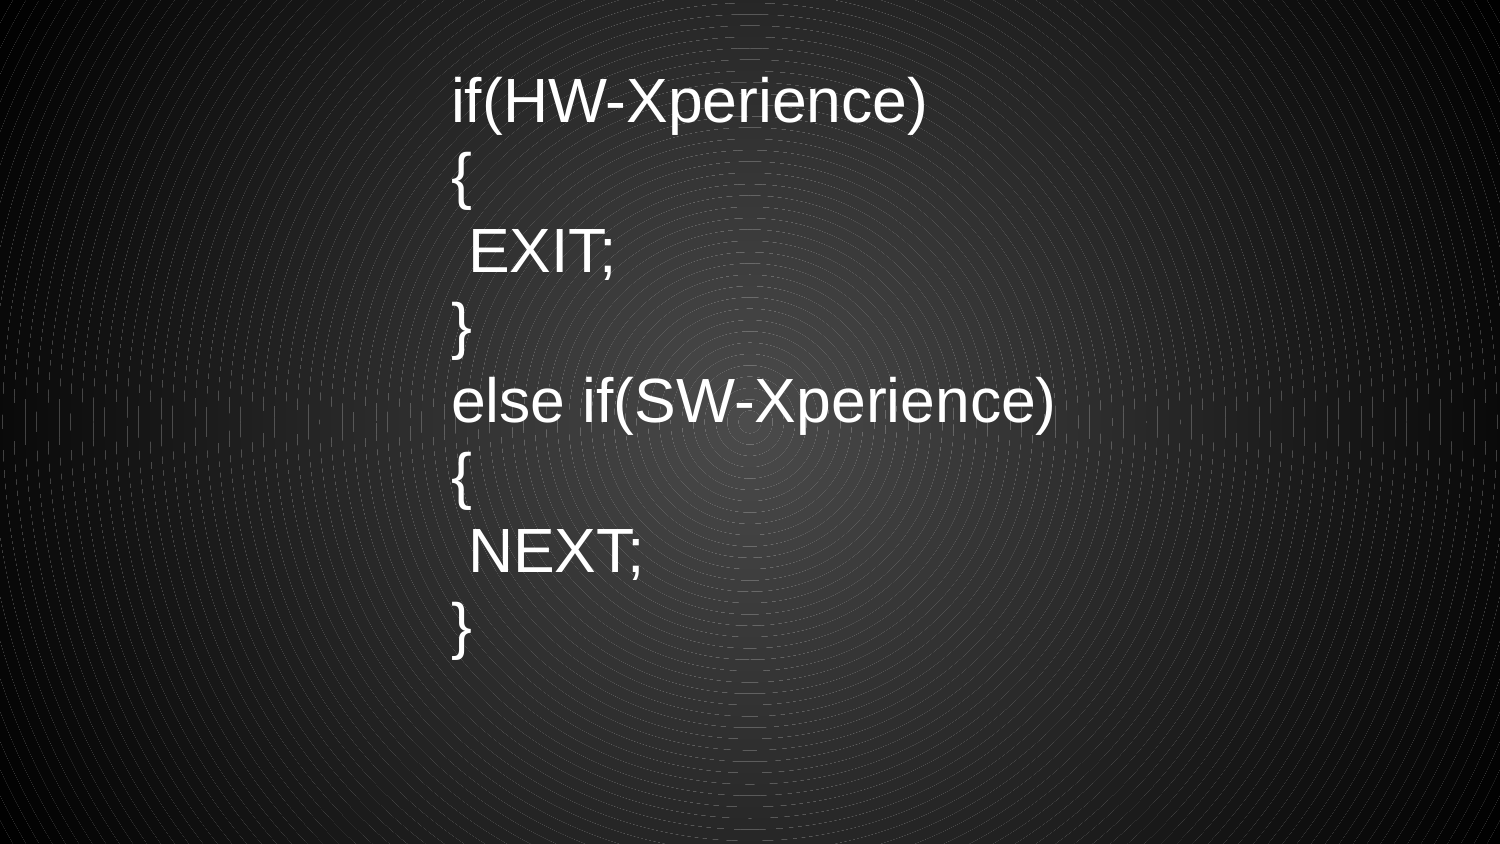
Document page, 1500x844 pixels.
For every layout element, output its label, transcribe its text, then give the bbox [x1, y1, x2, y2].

list if(HW-Xperience) { EXIT; } else if(SW-Xperience) { NEXT; } [435, 45, 1500, 676]
